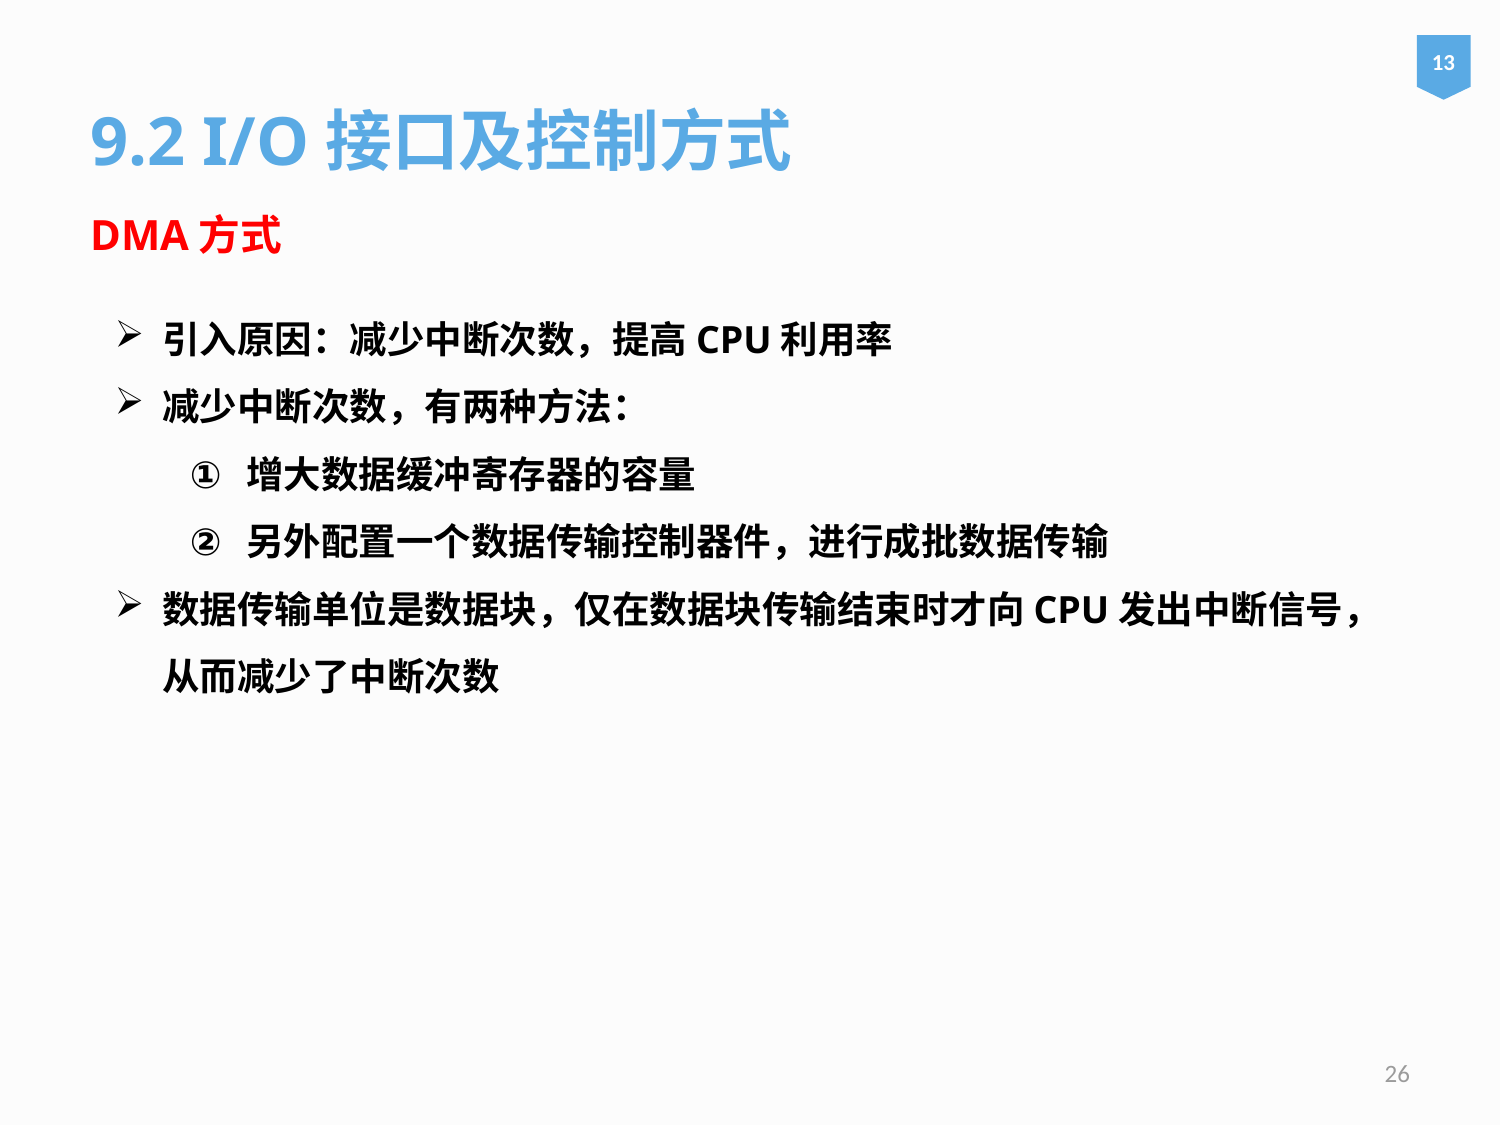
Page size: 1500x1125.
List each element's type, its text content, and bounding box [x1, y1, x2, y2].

slide_number 26 [1074, 1042, 1425, 1103]
text_box DMA方式 [74, 233, 1387, 289]
text_box 引入原因：减少中断次数，提高CPU利用率 减少中断次数，有两种方法： 增大数据缓冲寄存器的容量 另外配置一个数据传输控制器件，进行成批数据传输 数据传输单位是数据块，仅在数据块传输结束时才向CPU发出中断信号，从而减少了中断次数 [100, 285, 1417, 706]
text_box 9.2 I/O接口及控制方式 [74, 45, 1425, 233]
text_box 13 [1414, 33, 1473, 102]
